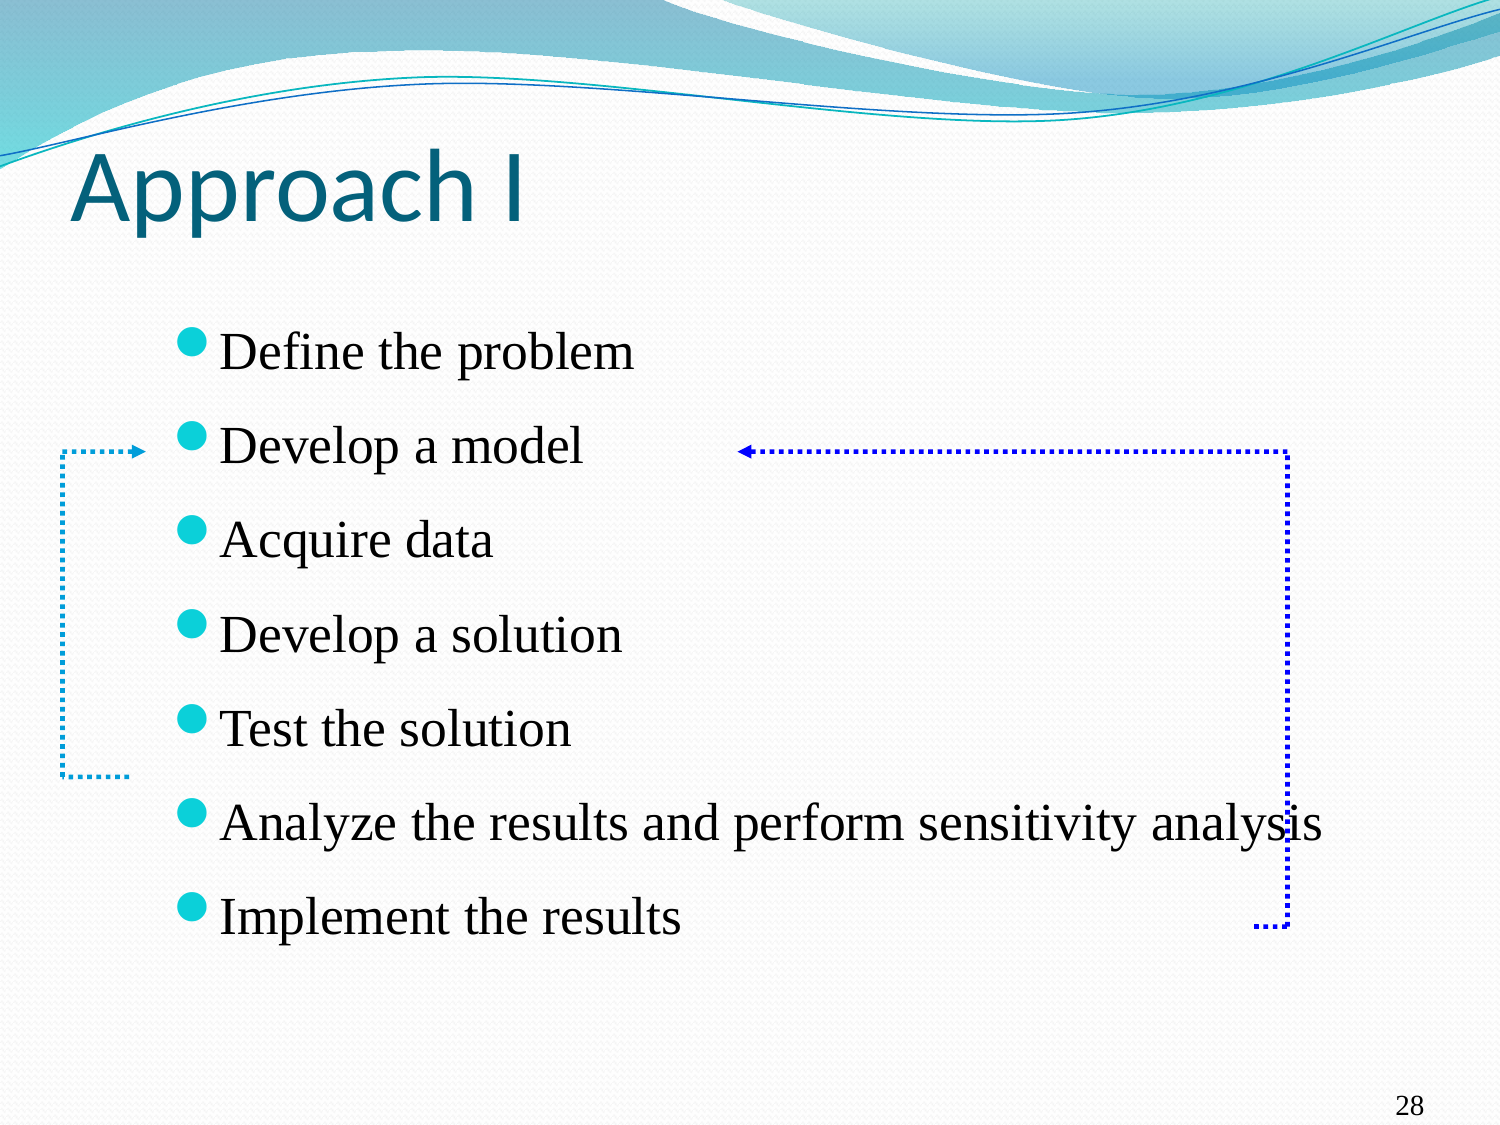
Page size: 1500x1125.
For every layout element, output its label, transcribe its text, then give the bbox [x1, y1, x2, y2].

list Define the problem Develop a model Acquire data Develop a solution Test the solution Analyze the results and perform sensitivity analysis Implement the results [158, 289, 1434, 965]
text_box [737, 451, 1288, 927]
slide_number 28 [1299, 1061, 1425, 1122]
title Approach I [70, 54, 1471, 243]
text_box Legal? [730, 452, 1293, 940]
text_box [62, 451, 147, 778]
